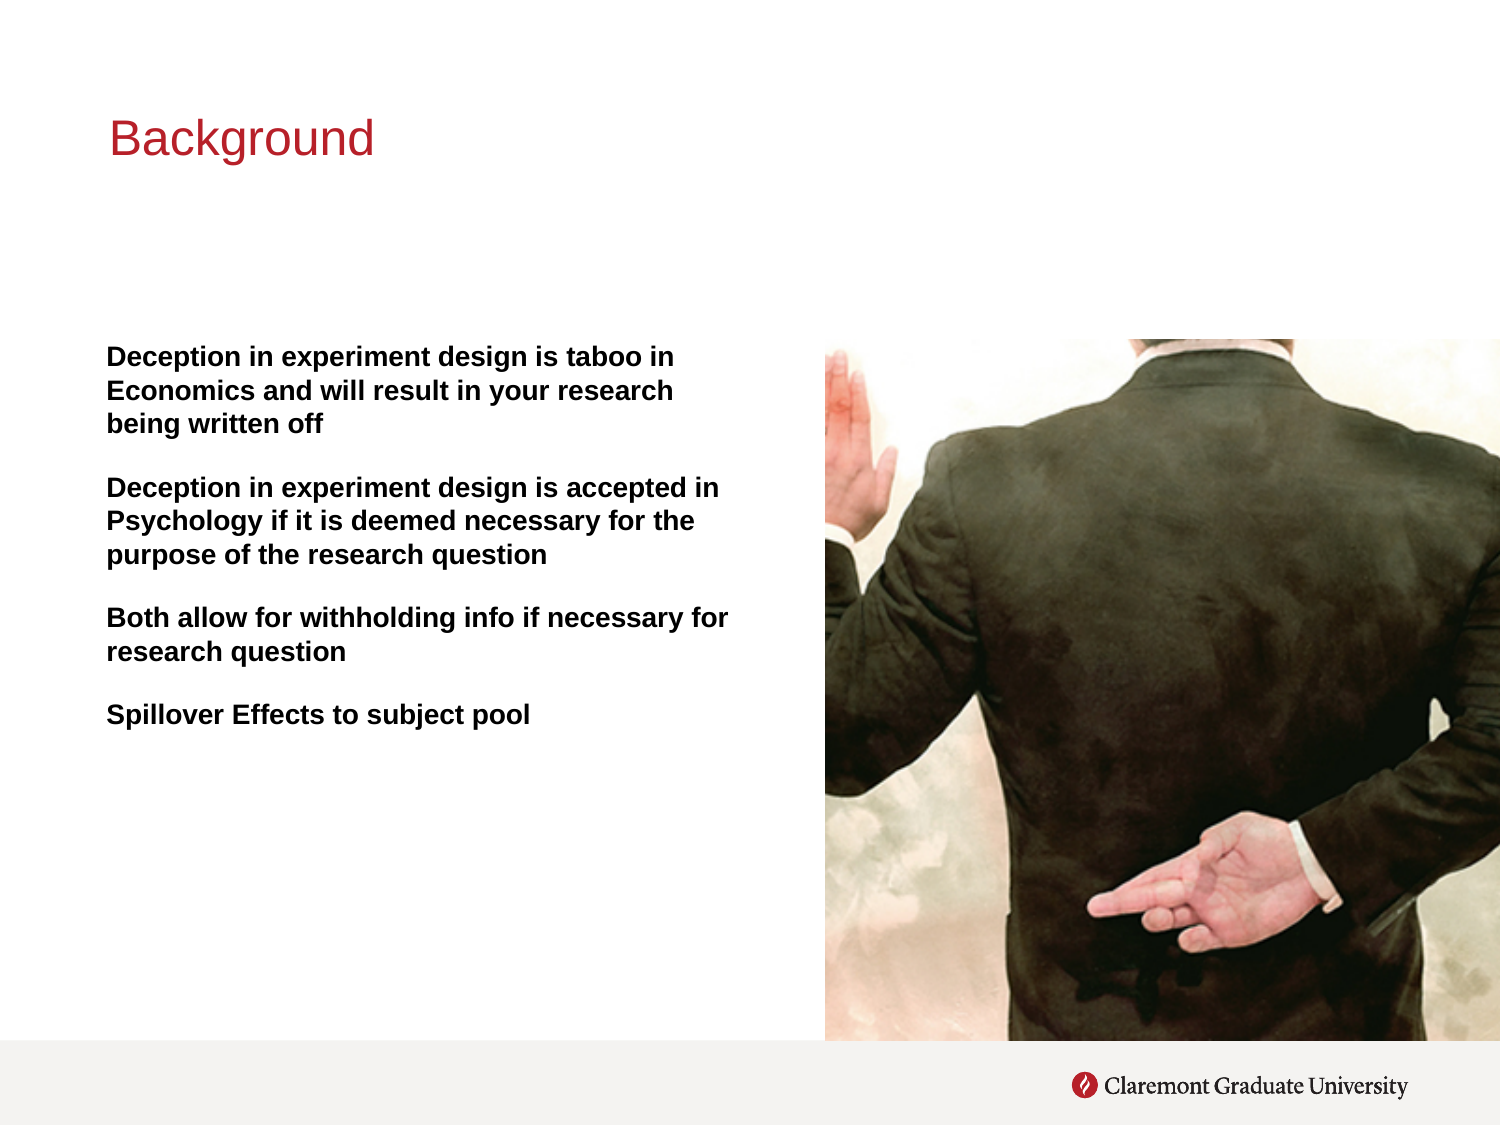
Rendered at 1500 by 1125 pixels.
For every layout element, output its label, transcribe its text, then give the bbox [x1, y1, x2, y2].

list Deception in experiment design is taboo in Economics and will result in your research being written off Deception in experiment design is accepted in Psychology if it is deemed necessary for the purpose of the research question Both allow for withholding info if necessary for research question Spillover Effects to subject pool [106, 338, 737, 1016]
picture [824, 339, 1500, 1041]
title Background [108, 104, 1422, 285]
